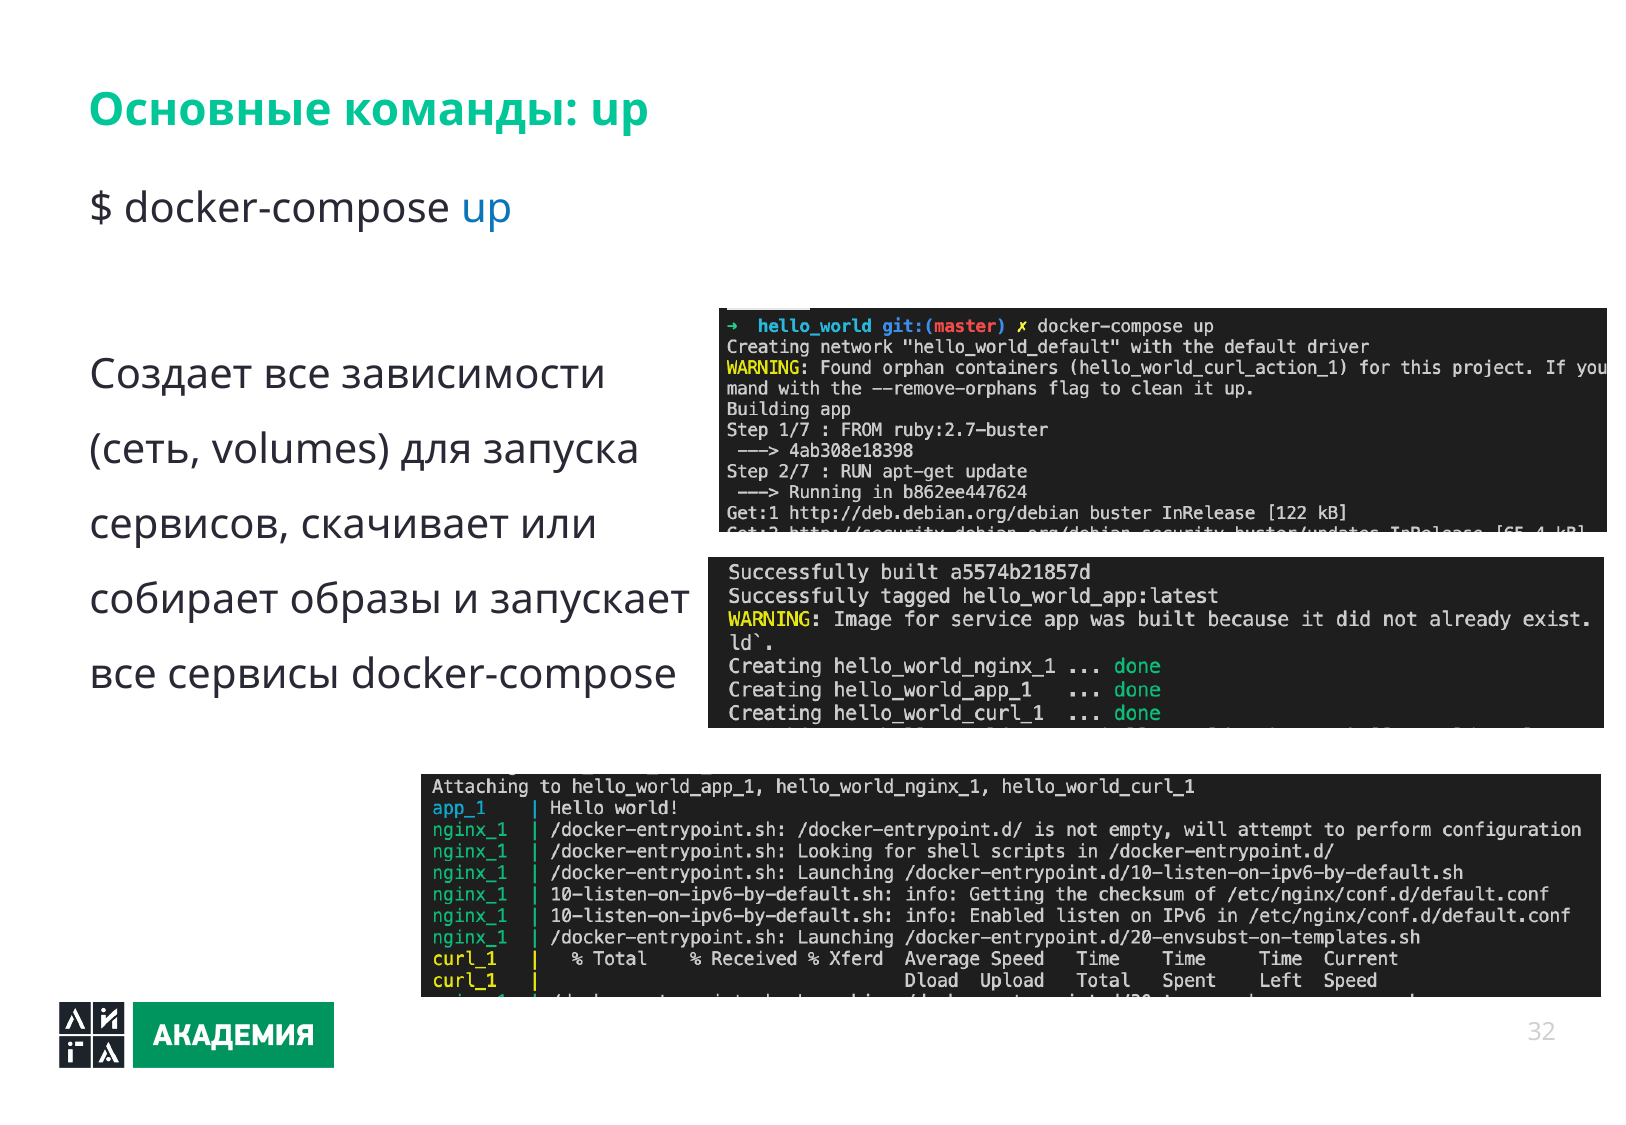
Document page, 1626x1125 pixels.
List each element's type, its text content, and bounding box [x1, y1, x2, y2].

text_box 32 [1503, 1005, 1581, 1063]
picture [59, 1002, 334, 1068]
picture [708, 557, 1604, 728]
picture [420, 774, 1601, 997]
picture [719, 308, 1607, 532]
text_box Основные команды: up [73, 72, 1542, 149]
text_box $ docker-compose up Создает все зависимости (сеть, volumes) для запуска сервисов, скачивает или собирает образы и запускает все сервисы docker-compose [74, 178, 718, 941]
